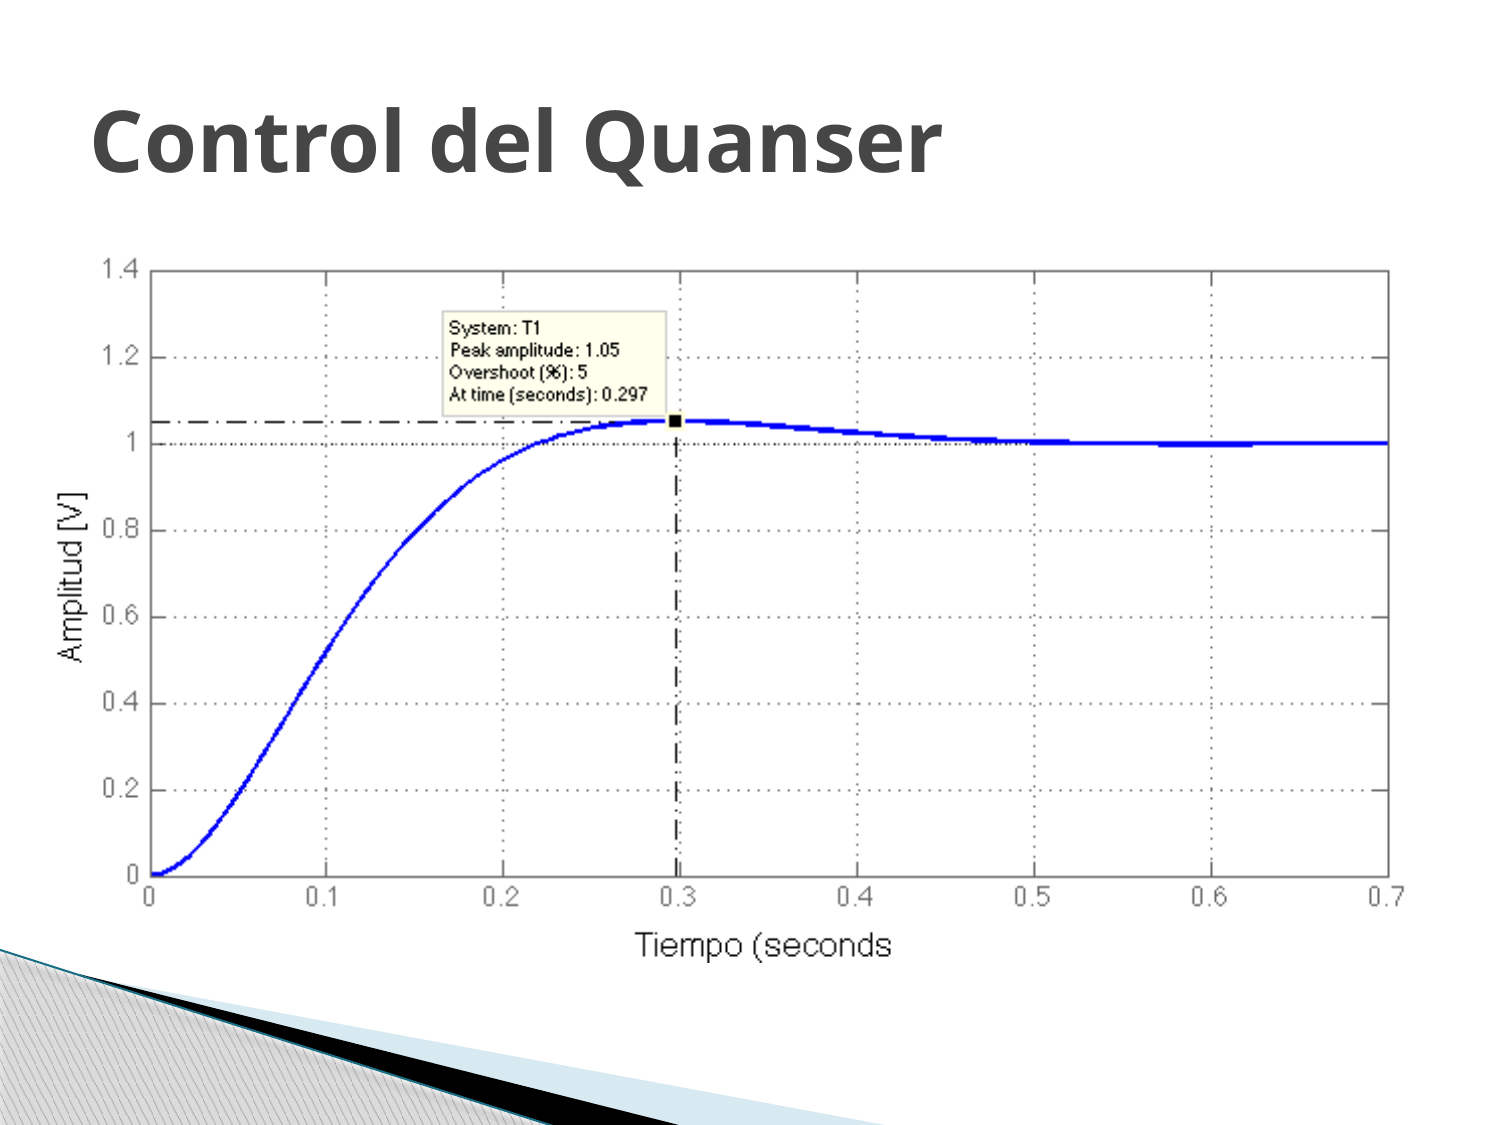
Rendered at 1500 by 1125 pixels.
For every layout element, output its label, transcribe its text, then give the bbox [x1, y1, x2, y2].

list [49, 237, 1426, 963]
title Control del Quanser [75, 45, 1425, 233]
